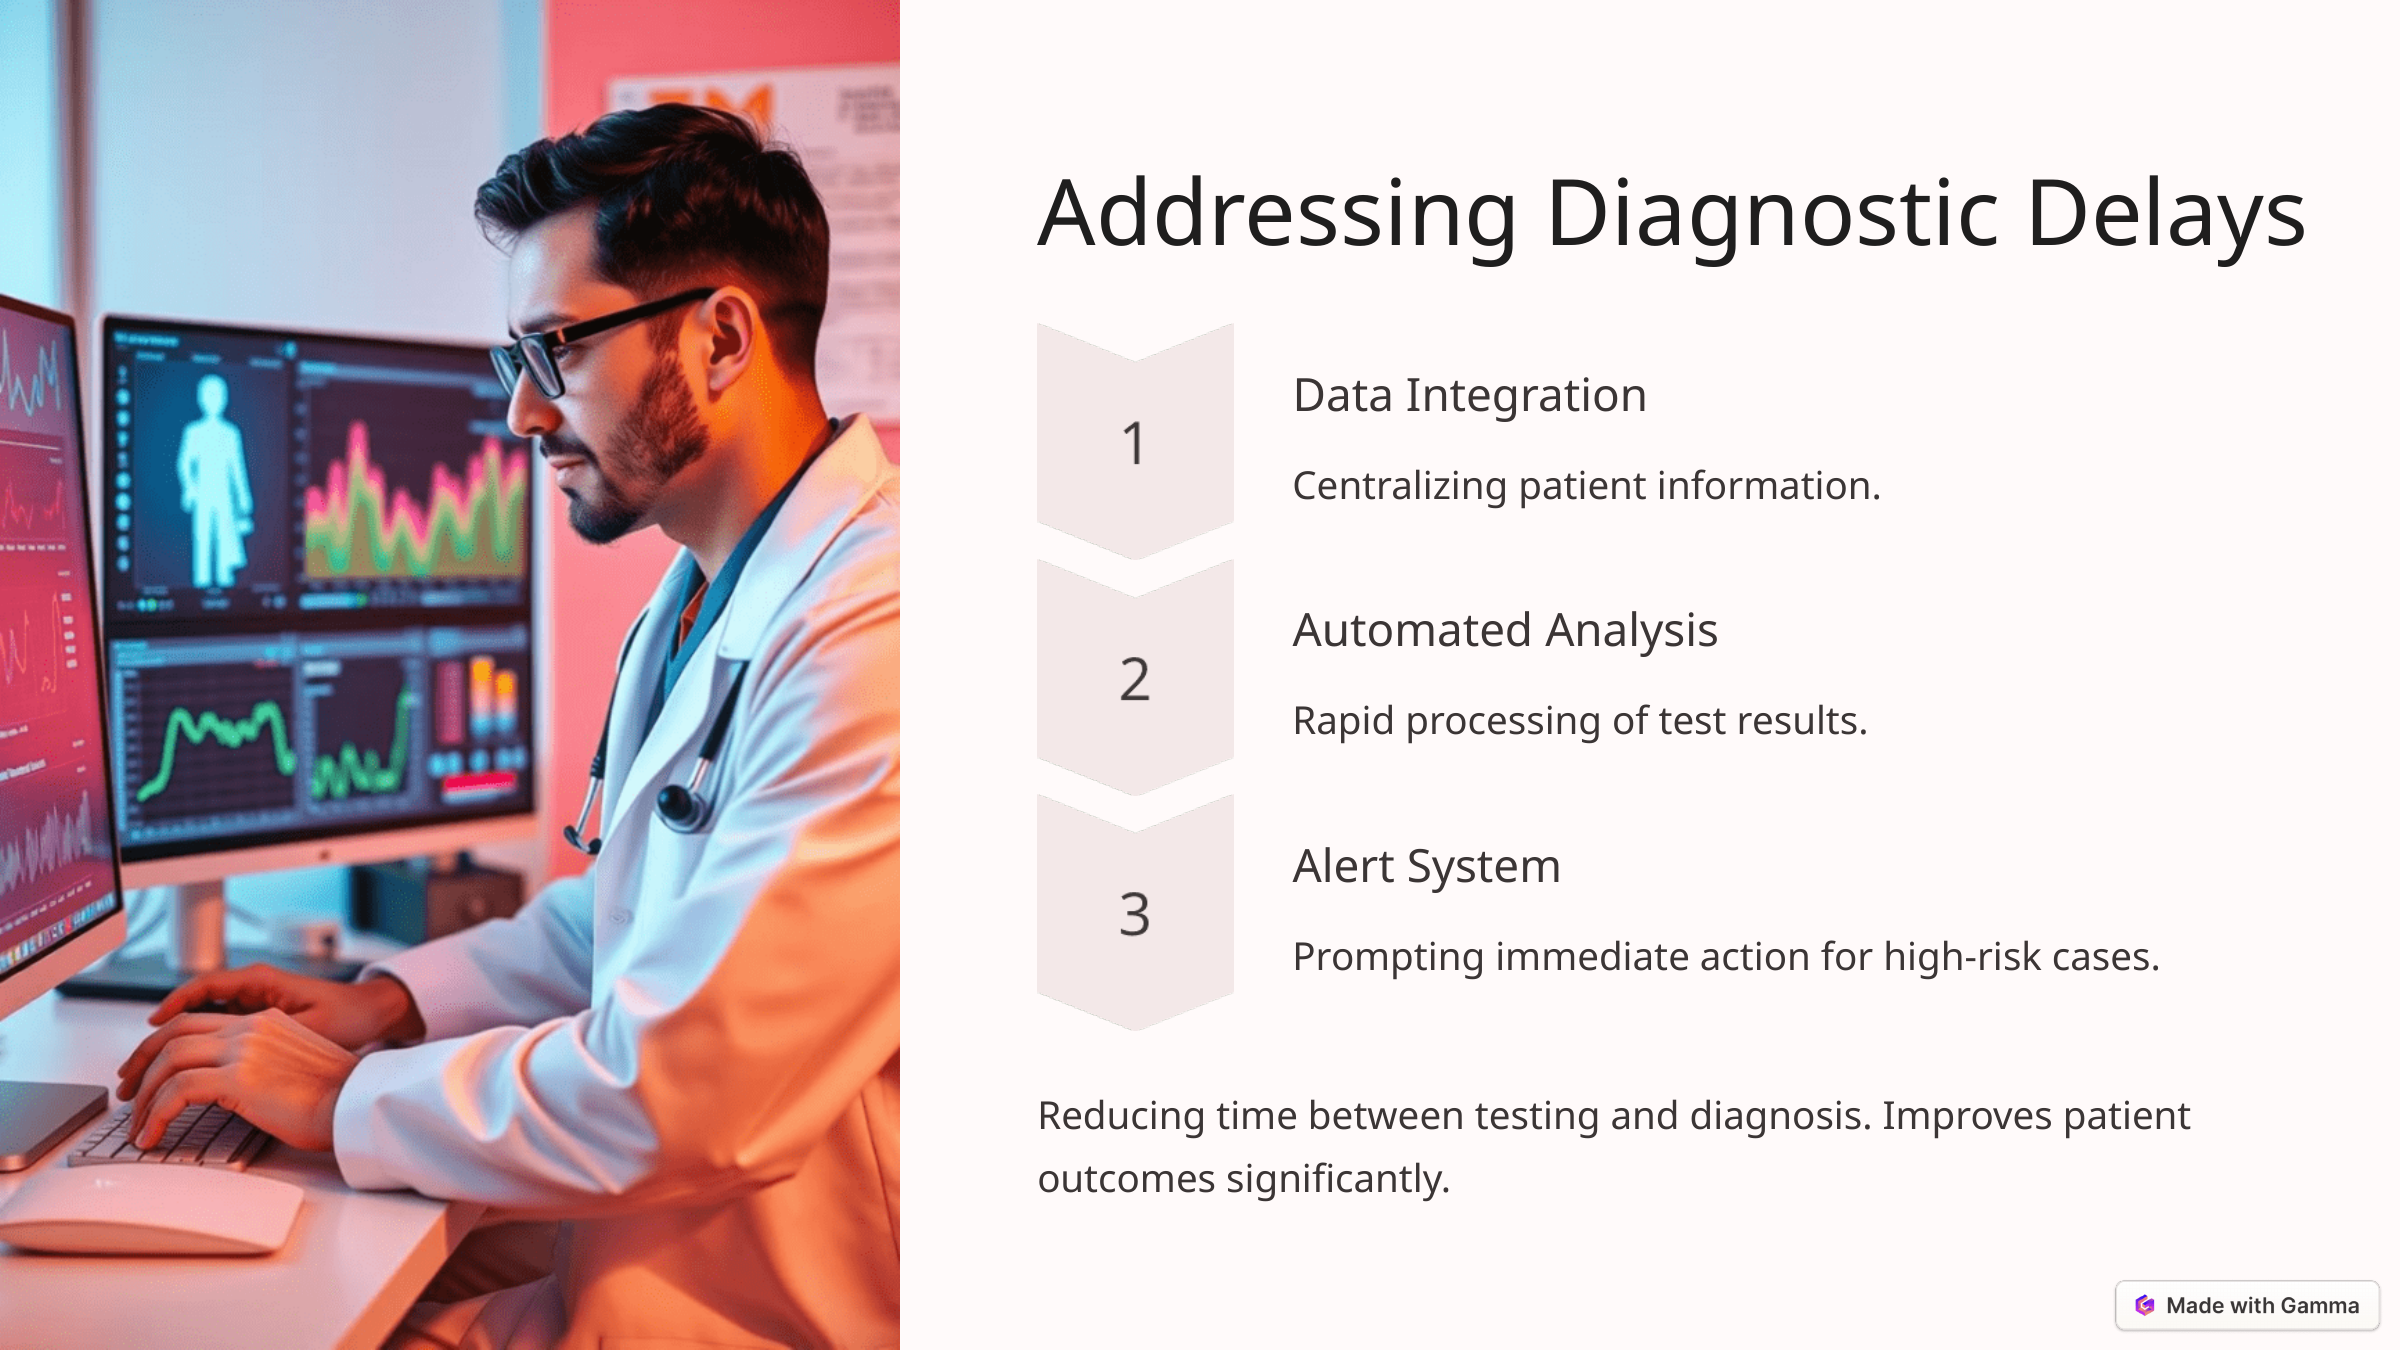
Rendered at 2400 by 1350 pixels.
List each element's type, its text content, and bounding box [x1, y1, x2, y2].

text_box Addressing Diagnostic Delays [1037, 149, 2251, 265]
text_box Data Integration [1292, 363, 1755, 421]
picture [1037, 323, 1234, 1031]
text_box Prompting immediate action for high-risk cases. [1292, 915, 2263, 979]
text_box Alert System [1292, 834, 1755, 892]
text_box Centralizing patient information. [1292, 444, 2263, 508]
text_box Rapid processing of test results. [1292, 679, 2263, 743]
text_box Reducing time between testing and diagnosis. Improves patient outcomes significantly. [1037, 1074, 2263, 1201]
picture [2106, 1271, 2389, 1339]
picture [0, 0, 900, 1350]
text_box Automated Analysis [1292, 598, 1755, 657]
